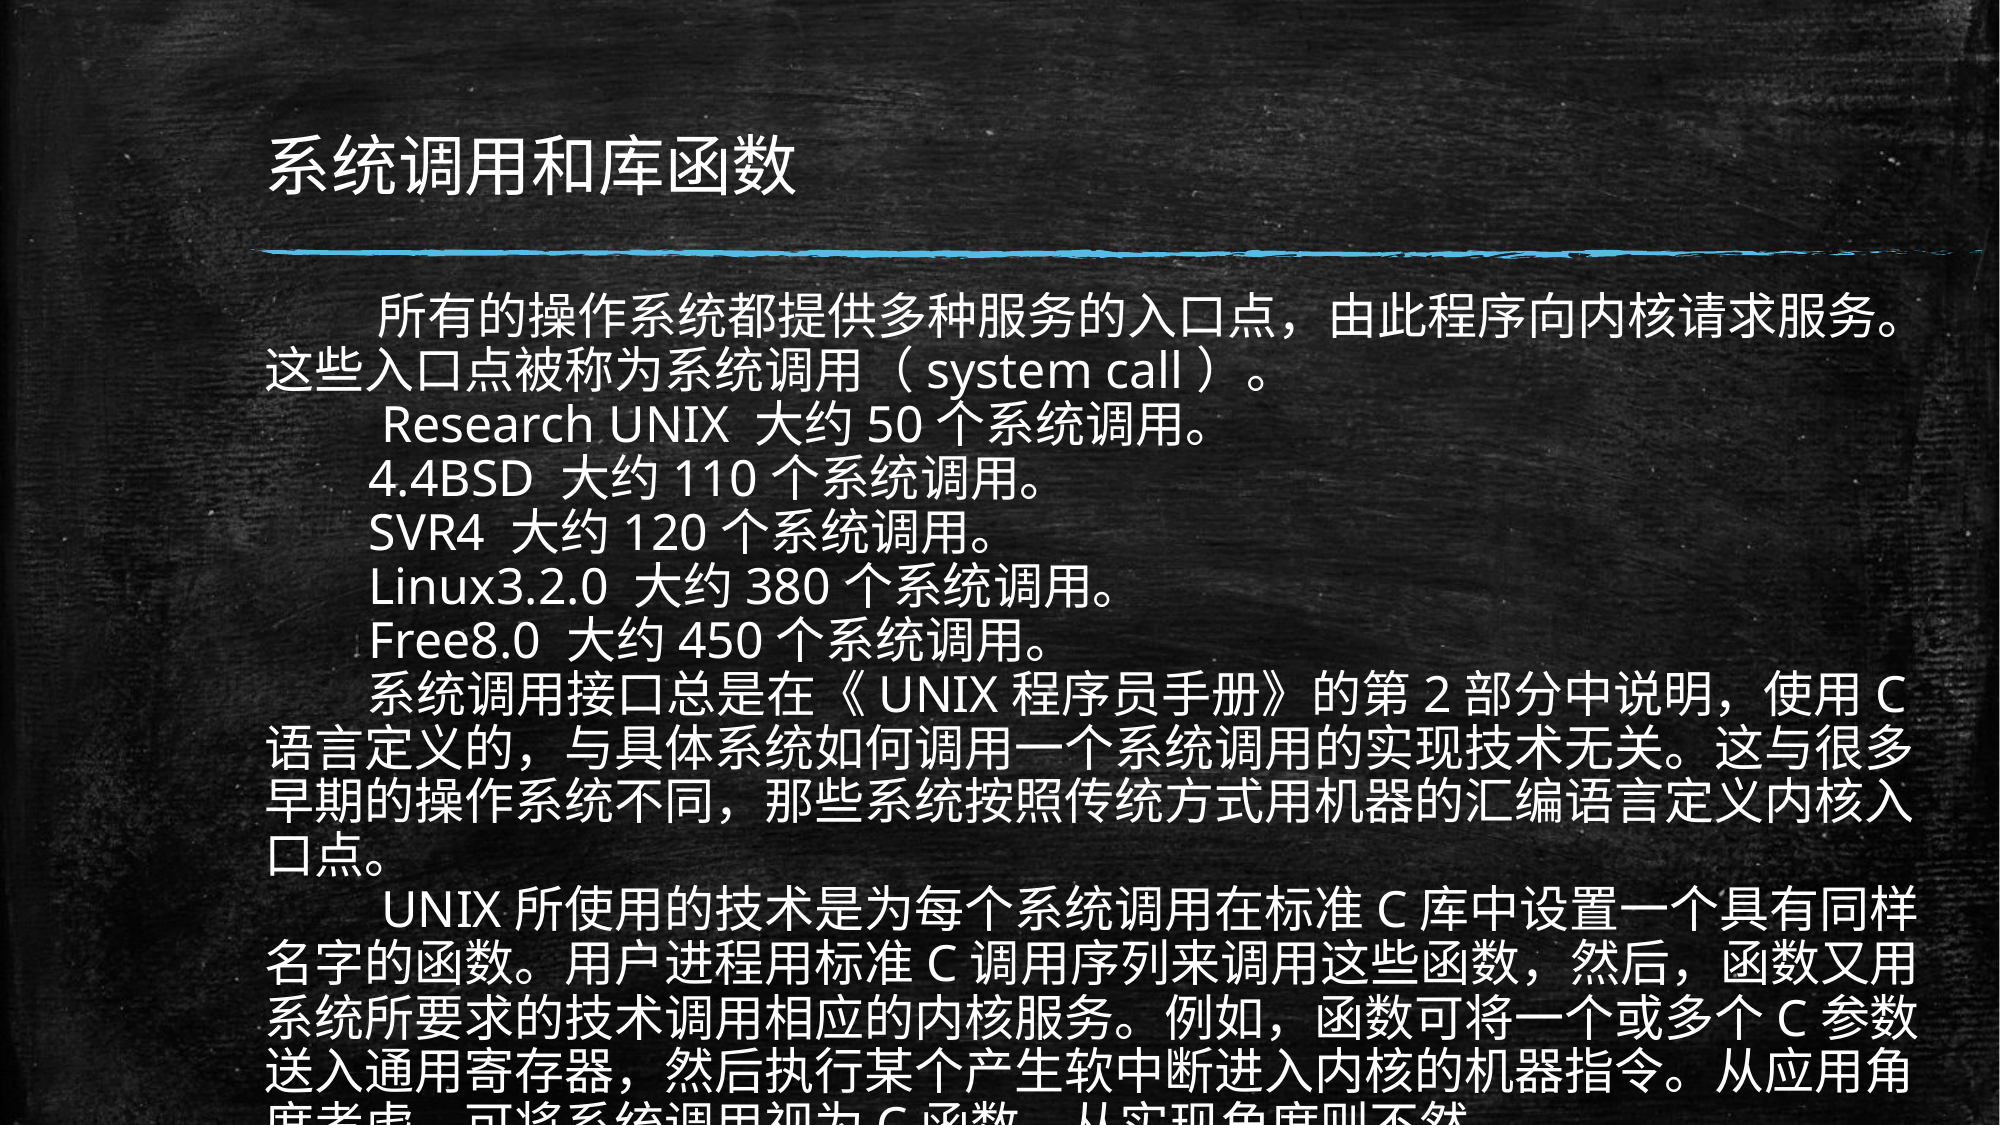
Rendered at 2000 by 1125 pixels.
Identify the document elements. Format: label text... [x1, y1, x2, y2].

text_box 所有的操作系统都提供多种服务的入口点，由此程序向内核请求服务。这些入口点被称为系统调用（system call）。 Research UNIX 大约50个系统调用。 4.4BSD 大约110个系统调用。 SVR4 大约120个系统调用。 Linux3.2.0 大约380个系统调用。 Free8.0 大约450个系统调用。 系统调用接口总是在《UNIX程序员手册》的第2部分中说明，使用C语言定义的，与具体系统如何调用一个系统调用的实现技术无关。这与很多早期的操作系统不同，那些系统按照传统方式用机器的汇编语言定义内核入口点。 UNIX所使用的技术是为每个系统调用在标准C库中设置一个具有同样名字的函数。用户进程用标准C调用序列来调用这些函数，然后，函数又用系统所要求的技术调用相应的内核服务。例如，函数可将一个或多个C参数送入通用寄存器，然后执行某个产生软中断进入内核的机器指令。从应用角度考虑，可将系统调用视为C函数，从实现角度则不然。 [249, 283, 1950, 1125]
title 系统调用和库函数 [249, 45, 1750, 213]
